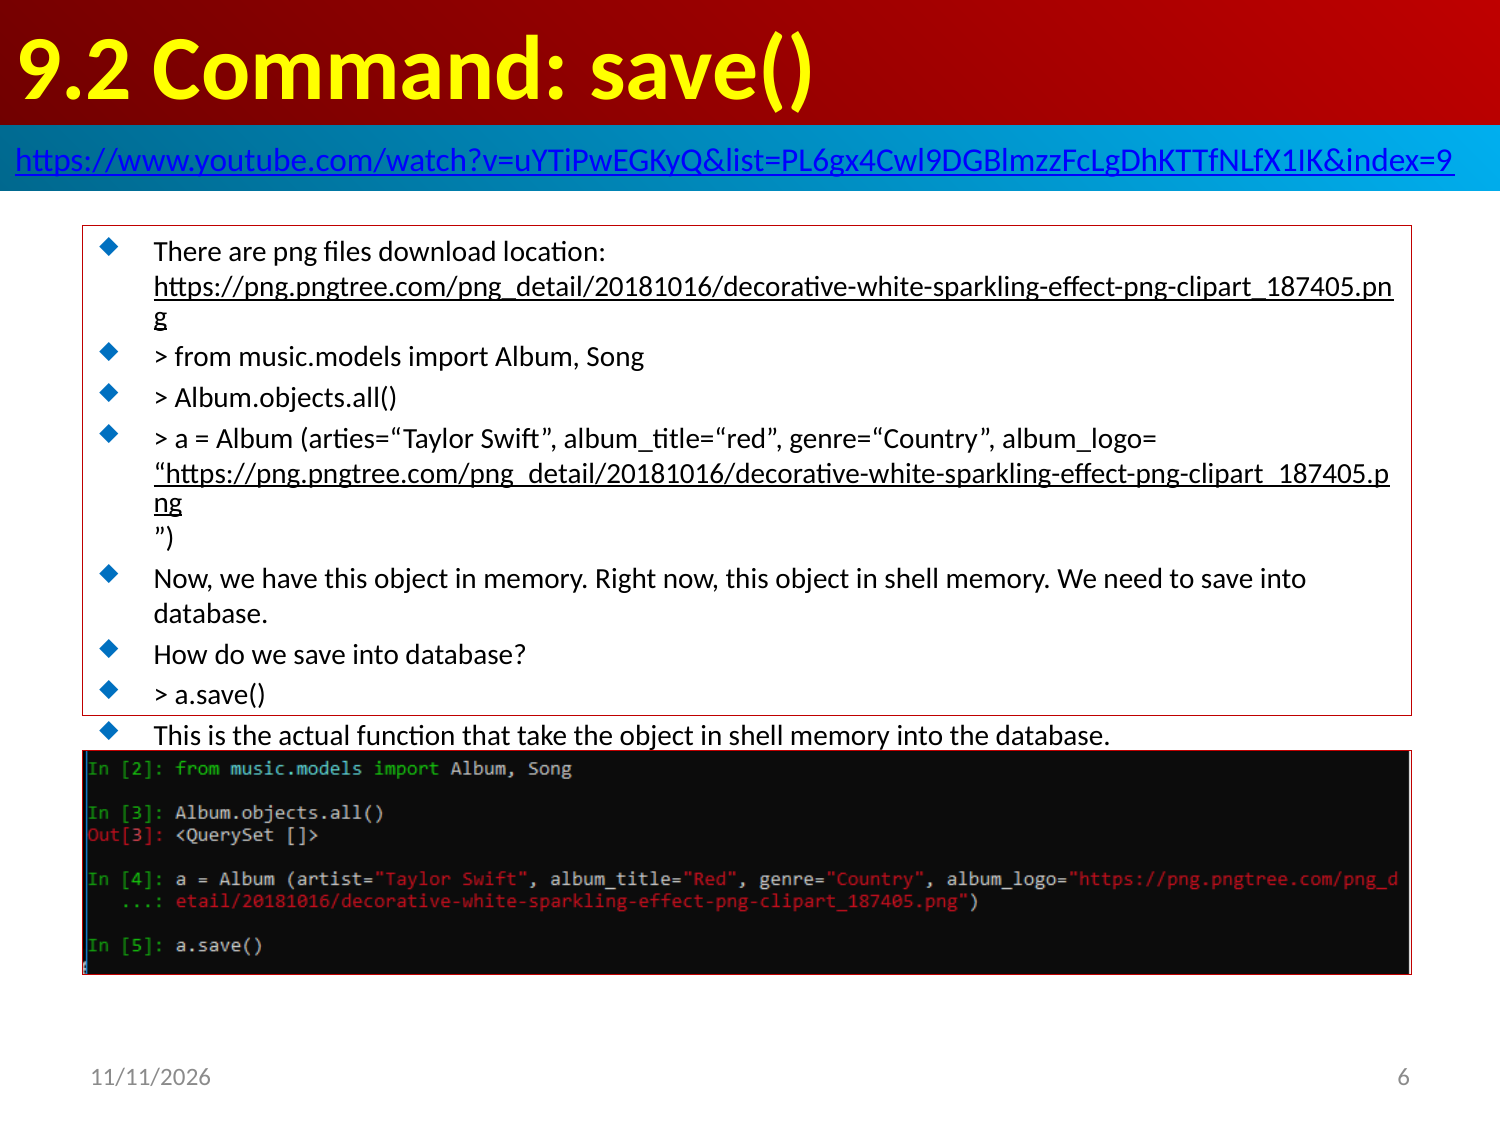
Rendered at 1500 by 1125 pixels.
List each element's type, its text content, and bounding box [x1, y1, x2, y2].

slide_number 6 [1074, 1042, 1425, 1109]
text_box https://www.youtube.com/watch?v=uYTiPwEGKyQ&list=PL6gx4Cwl9DGBlmzzFcLgDhKTTfNLfX1IK&index=9 [0, 125, 1500, 191]
picture [81, 750, 1412, 975]
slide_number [75, 1042, 425, 1109]
title 9.2 Command: save() [0, 0, 1500, 125]
subtitle There are png files download location: https://png.pngtree.com/png_detail/20181016/decorative-white-sparkling-effect-png-clipart_187405.png > from music.models import Album, Song > Album.objects.all() > a = Album (arties=“Taylor Swift”, album_title=“red”, genre=“Country”, album_logo=“https://png.pngtree.com/png_detail/20181016/decorative-white-sparkling-effect-png-clipart_187405.png”) Now, we have this object in memory. Right now, this object in shell memory. We need to save into database. How do we save into database? > a.save() This is the actual function that take the object in shell memory into the database. [82, 225, 1412, 716]
